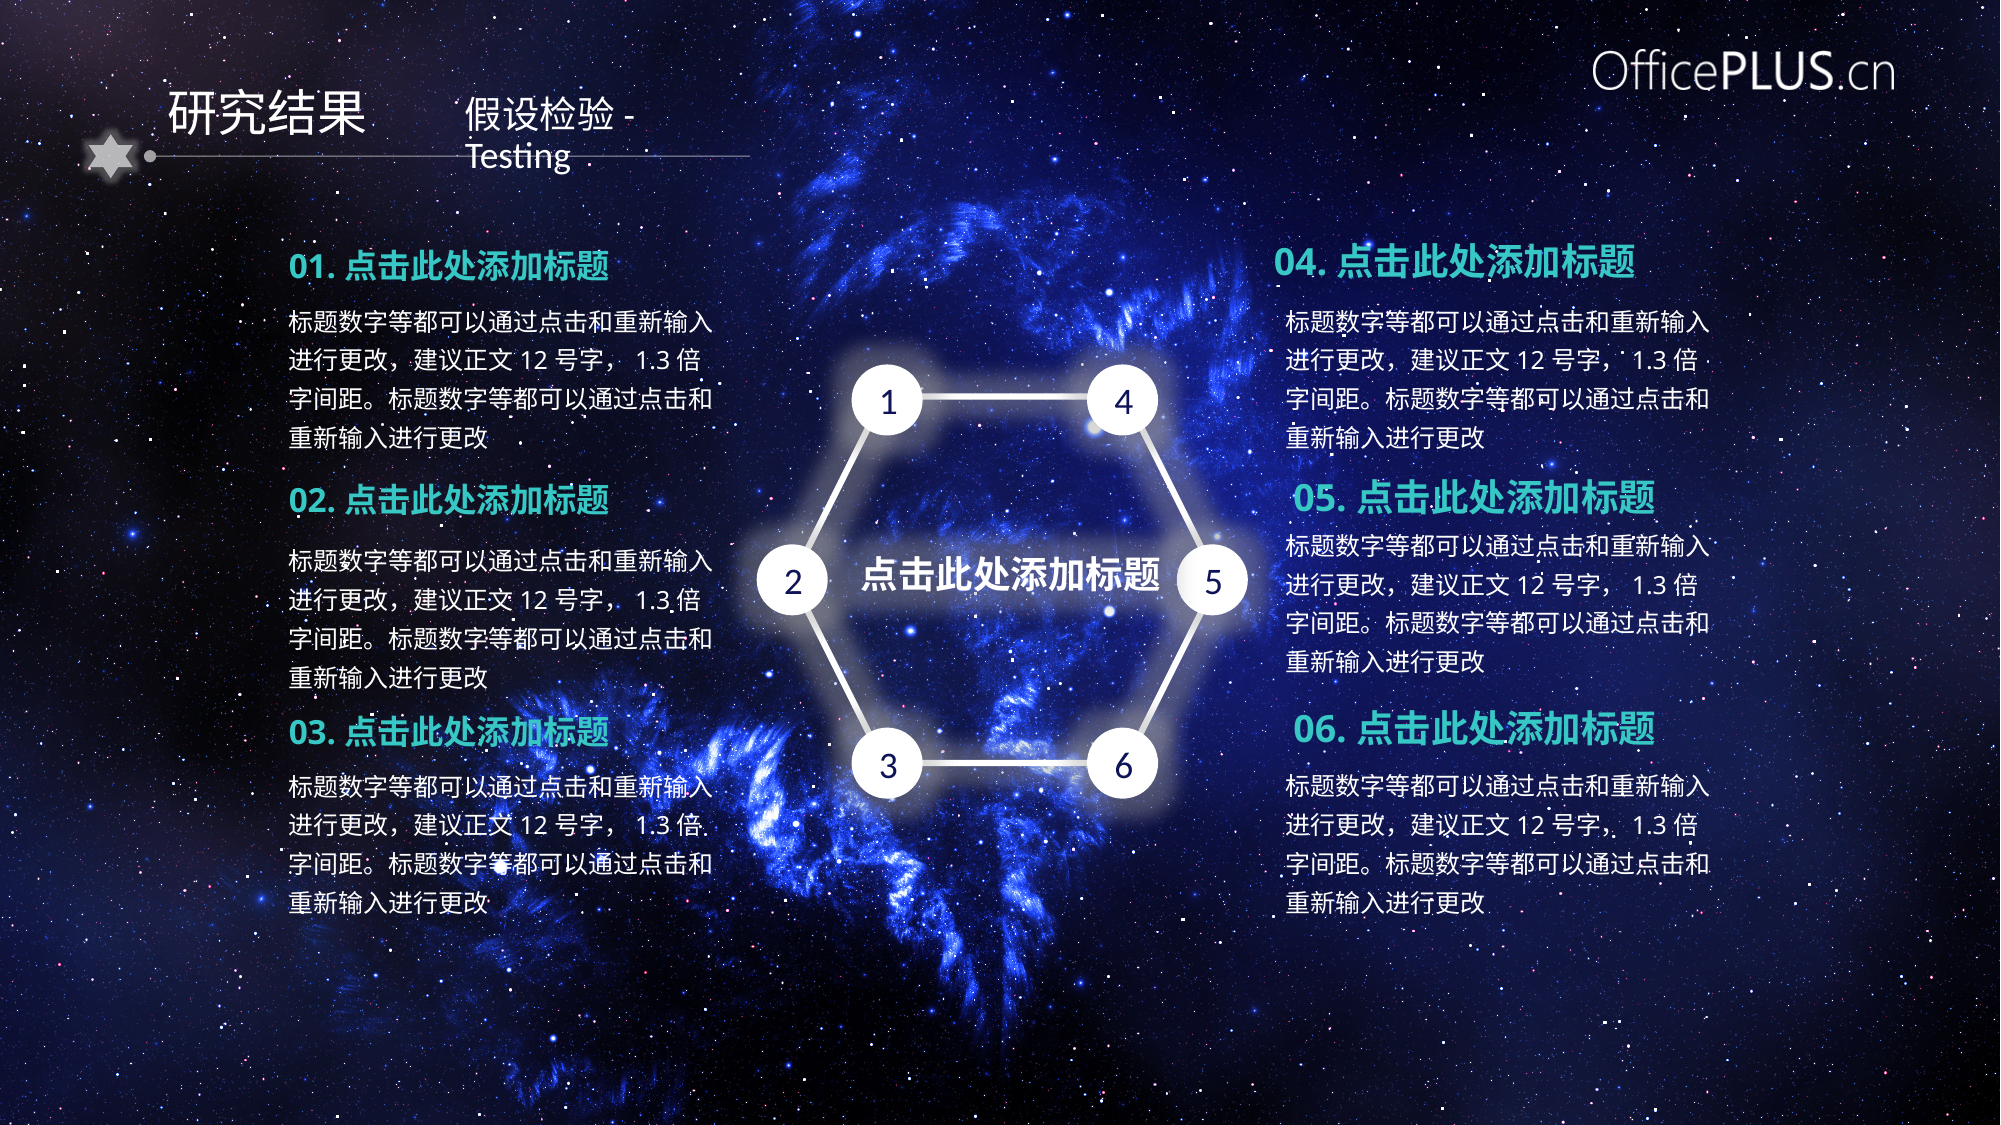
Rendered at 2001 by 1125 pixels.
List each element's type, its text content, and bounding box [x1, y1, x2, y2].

text_box 04.点击此处添加标题 [1186, 230, 1652, 291]
text_box 2 [758, 546, 819, 614]
text_box 标题数字等都可以通过点击和重新输入进行更改，建议正文12号字，1.3倍字间距。标题数字等都可以通过点击和重新输入进行更改 [273, 293, 739, 461]
text_box 6 [1089, 729, 1156, 797]
text_box [820, 631, 1189, 765]
list 假设检验-Testing [450, 88, 755, 144]
text_box 1 [853, 366, 921, 434]
text_box 02.点击此处添加标题 [273, 471, 739, 526]
text_box [821, 395, 1187, 519]
text_box 03.点击此处添加标题 [273, 703, 739, 754]
text_box 标题数字等都可以通过点击和重新输入进行更改，建议正文12号字，1.3倍字间距。标题数字等都可以通过点击和重新输入进行更改 [273, 529, 739, 700]
text_box 01.点击此处添加标题 [273, 237, 739, 293]
text_box 3 [853, 729, 921, 797]
text_box 标题数字等都可以通过点击和重新输入进行更改，建议正文12号字，1.3倍字间距。标题数字等都可以通过点击和重新输入进行更改 [1270, 289, 1736, 461]
text_box 4 [1089, 366, 1156, 434]
text_box 标题数字等都可以通过点击和重新输入进行更改，建议正文12号字，1.3倍字间距。标题数字等都可以通过点击和重新输入进行更改 [273, 754, 739, 926]
text_box 点击此处添加标题 [845, 543, 1176, 604]
text_box 标题数字等都可以通过点击和重新输入进行更改，建议正文12号字，1.3倍字间距。标题数字等都可以通过点击和重新输入进行更改 [1270, 753, 1736, 925]
list 研究结果 [153, 80, 408, 150]
text_box 标题数字等都可以通过点击和重新输入进行更改，建议正文12号字，1.3倍字间距。标题数字等都可以通过点击和重新输入进行更改 [1270, 513, 1736, 685]
text_box 06.点击此处添加标题 [1205, 698, 1671, 758]
picture [0, 0, 2000, 1125]
text_box 5 [1204, 546, 1246, 614]
text_box 05.点击此处添加标题 [1205, 467, 1671, 527]
